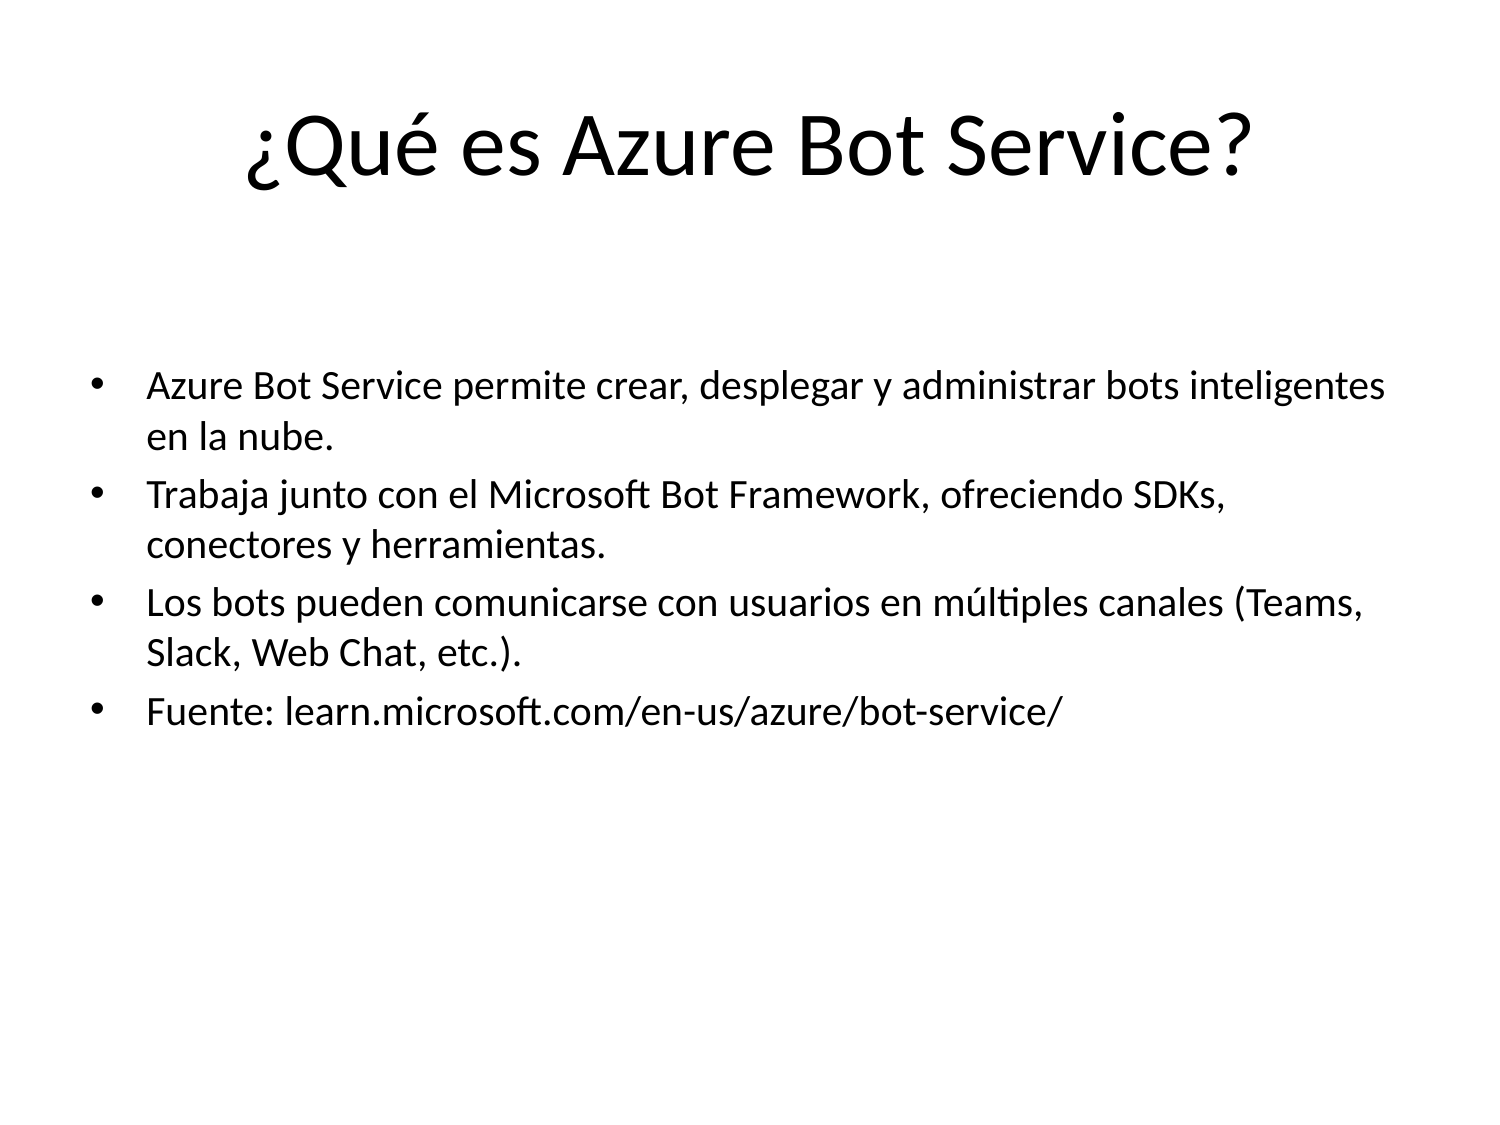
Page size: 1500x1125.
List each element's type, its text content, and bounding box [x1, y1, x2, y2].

list Azure Bot Service permite crear, desplegar y administrar bots inteligentes en la nube. Trabaja junto con el Microsoft Bot Framework, ofreciendo SDKs, conectores y herramientas. Los bots pueden comunicarse con usuarios en múltiples canales (Teams, Slack, Web Chat, etc.). Fuente: learn.microsoft.com/en-us/azure/bot-service/ [75, 262, 1425, 1005]
title ¿Qué es Azure Bot Service? [75, 45, 1425, 233]
